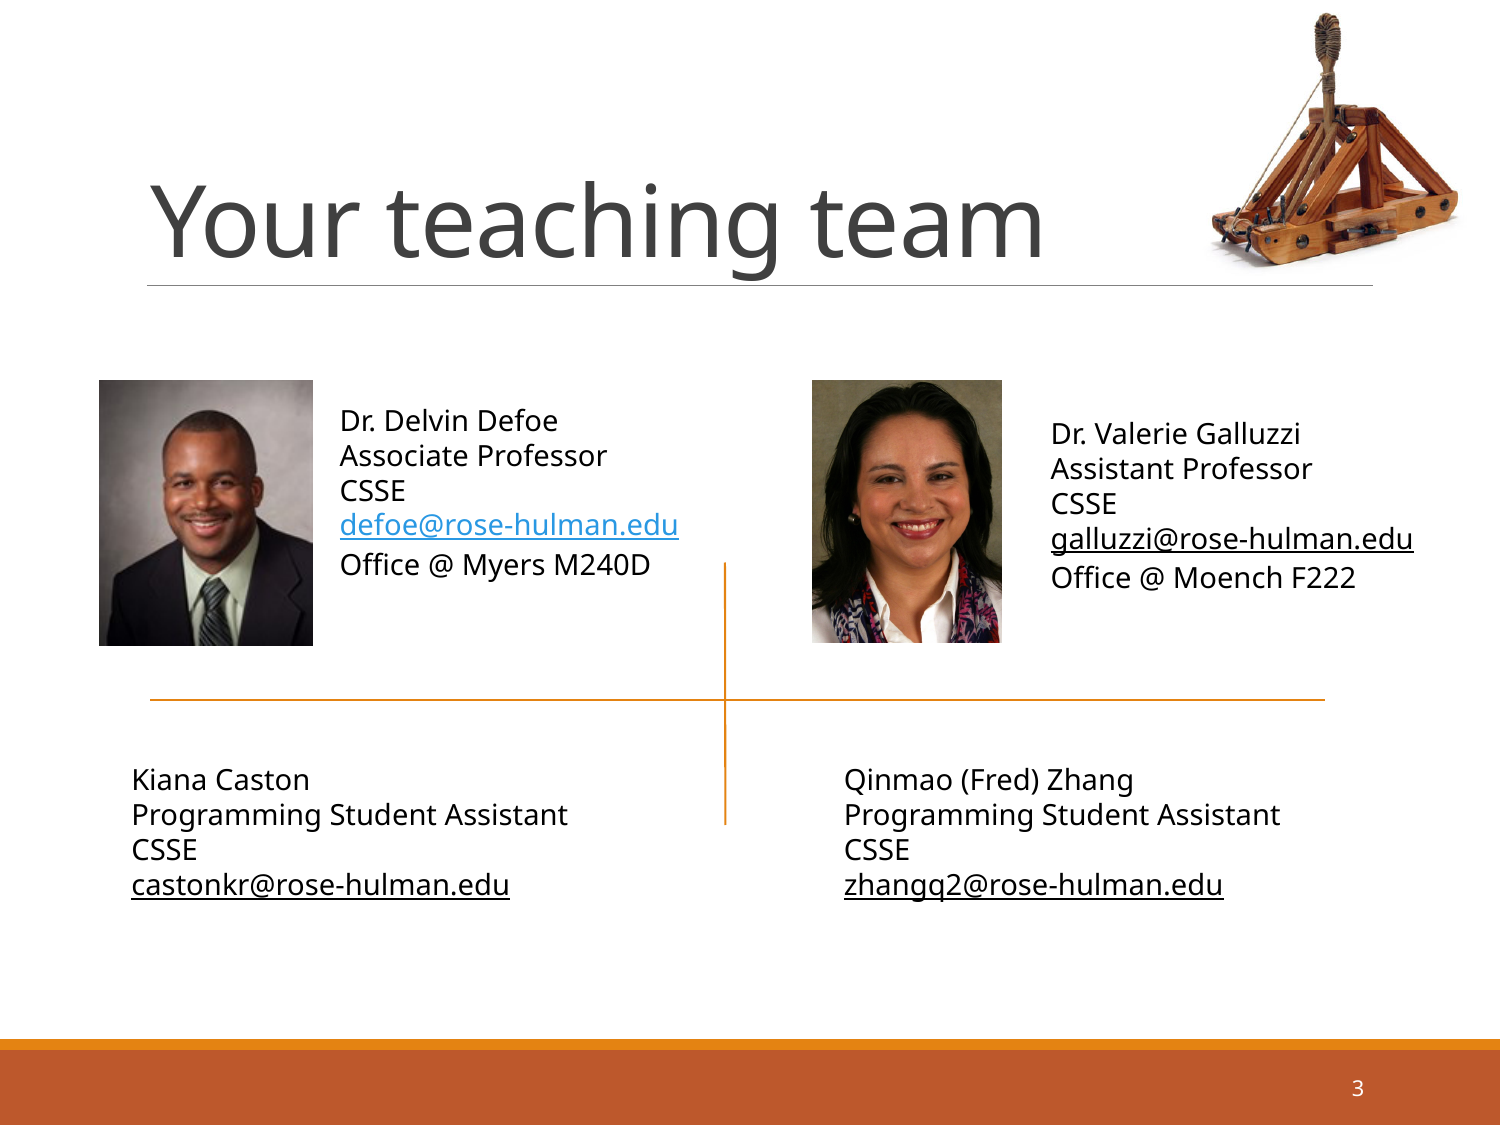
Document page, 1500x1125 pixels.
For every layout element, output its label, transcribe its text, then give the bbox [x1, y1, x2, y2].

text_box Kiana Caston Programming Student Assistant CSSE castonkr@rose-hulman.edu [116, 754, 584, 914]
picture [1199, 5, 1467, 277]
text_box Dr. Delvin Defoe Associate Professor CSSE defoe@rose-hulman.edu Office @ Myers M240D [324, 394, 695, 624]
text_box Qinmao (Fred) Zhang Programming Student Assistant CSSE zhangq2@rose-hulman.edu [828, 754, 1296, 914]
text_box Dr. Valerie Galluzzi Assistant Professor CSSE galluzzi@rose-hulman.edu Office @ Moench F222 [1035, 407, 1437, 637]
picture [99, 379, 313, 647]
title Your teaching team [135, 47, 1203, 285]
slide_number 3 [1218, 1059, 1380, 1120]
picture [811, 380, 1002, 644]
